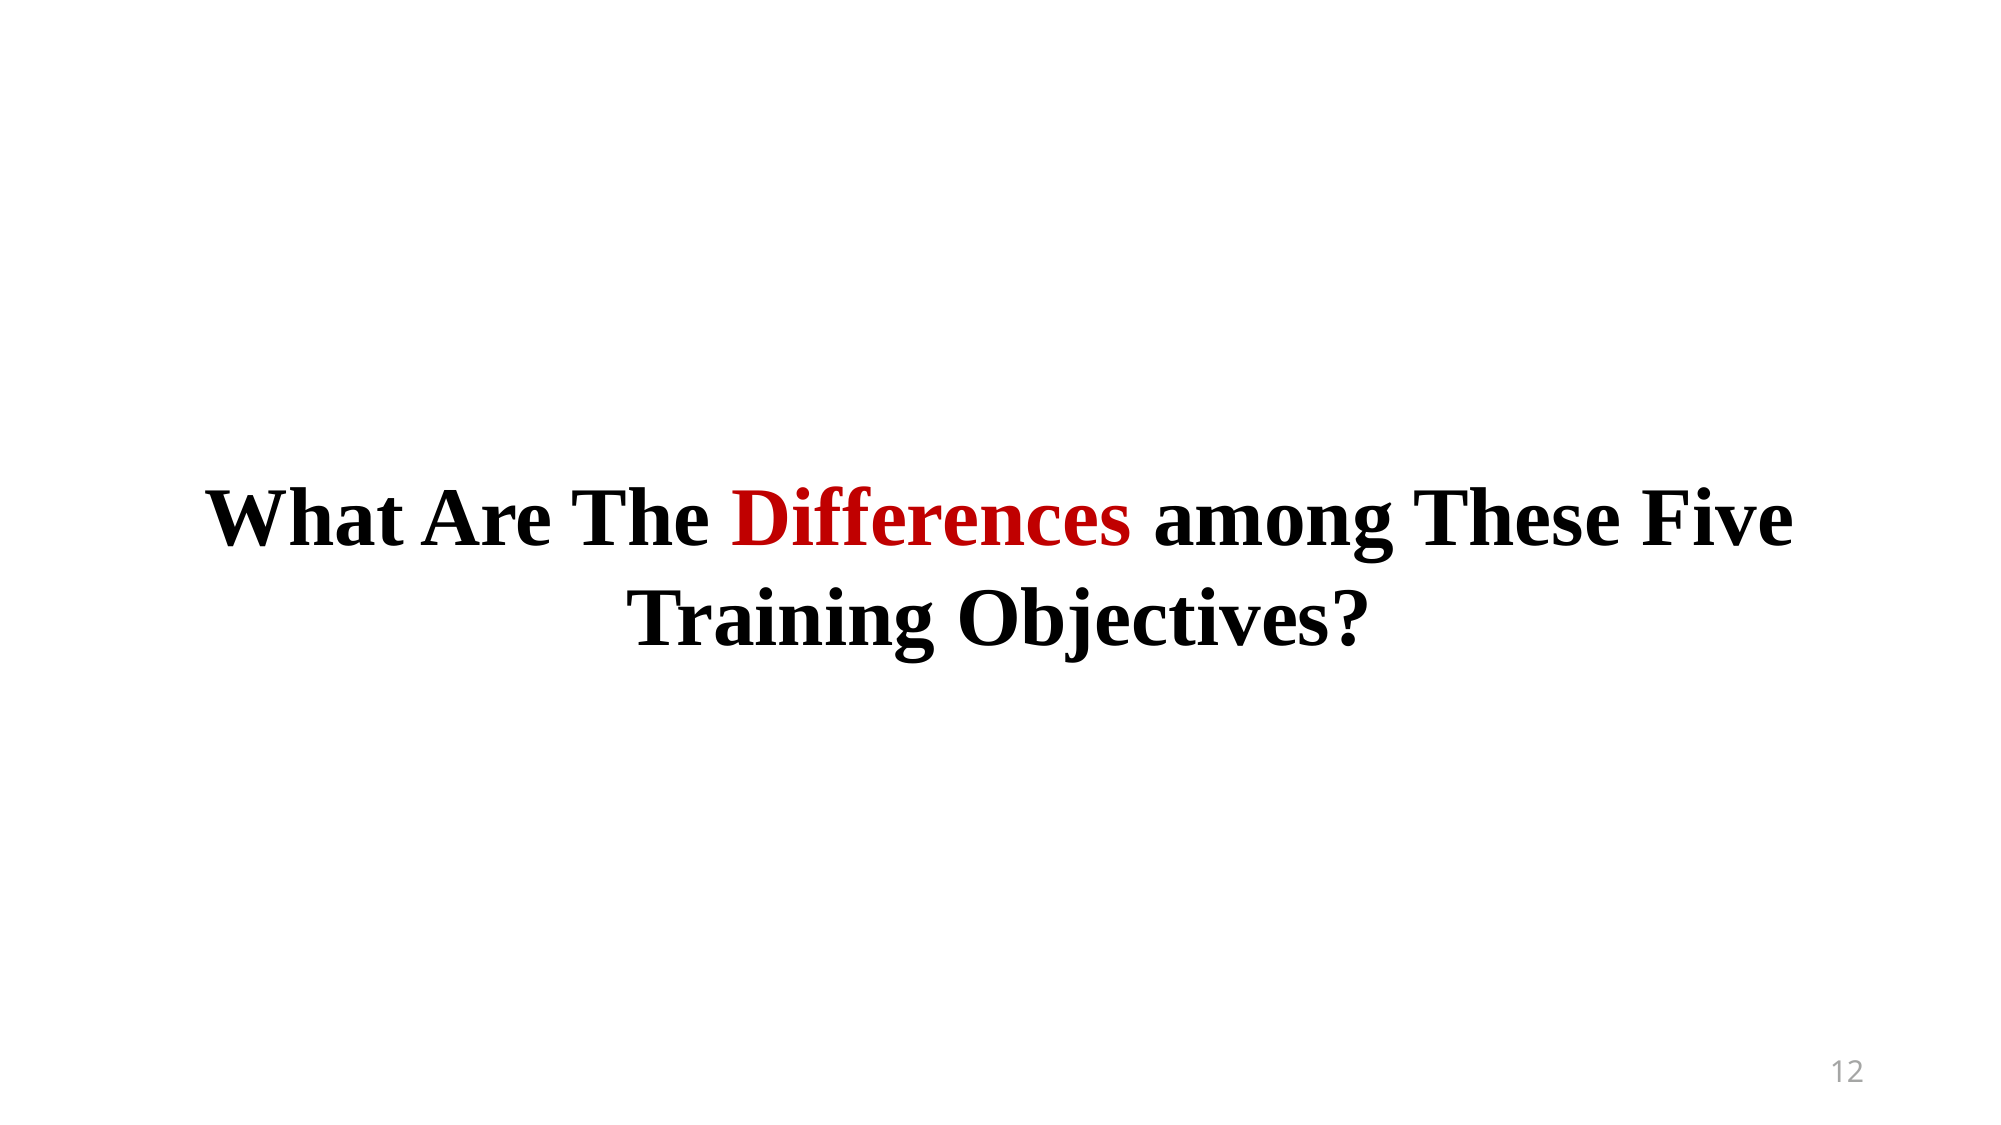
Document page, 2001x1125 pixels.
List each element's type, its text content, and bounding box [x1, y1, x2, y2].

slide_number 12 [1433, 1042, 1900, 1103]
text_box What Are The Differences among These Five Training Objectives? [42, 392, 1958, 733]
